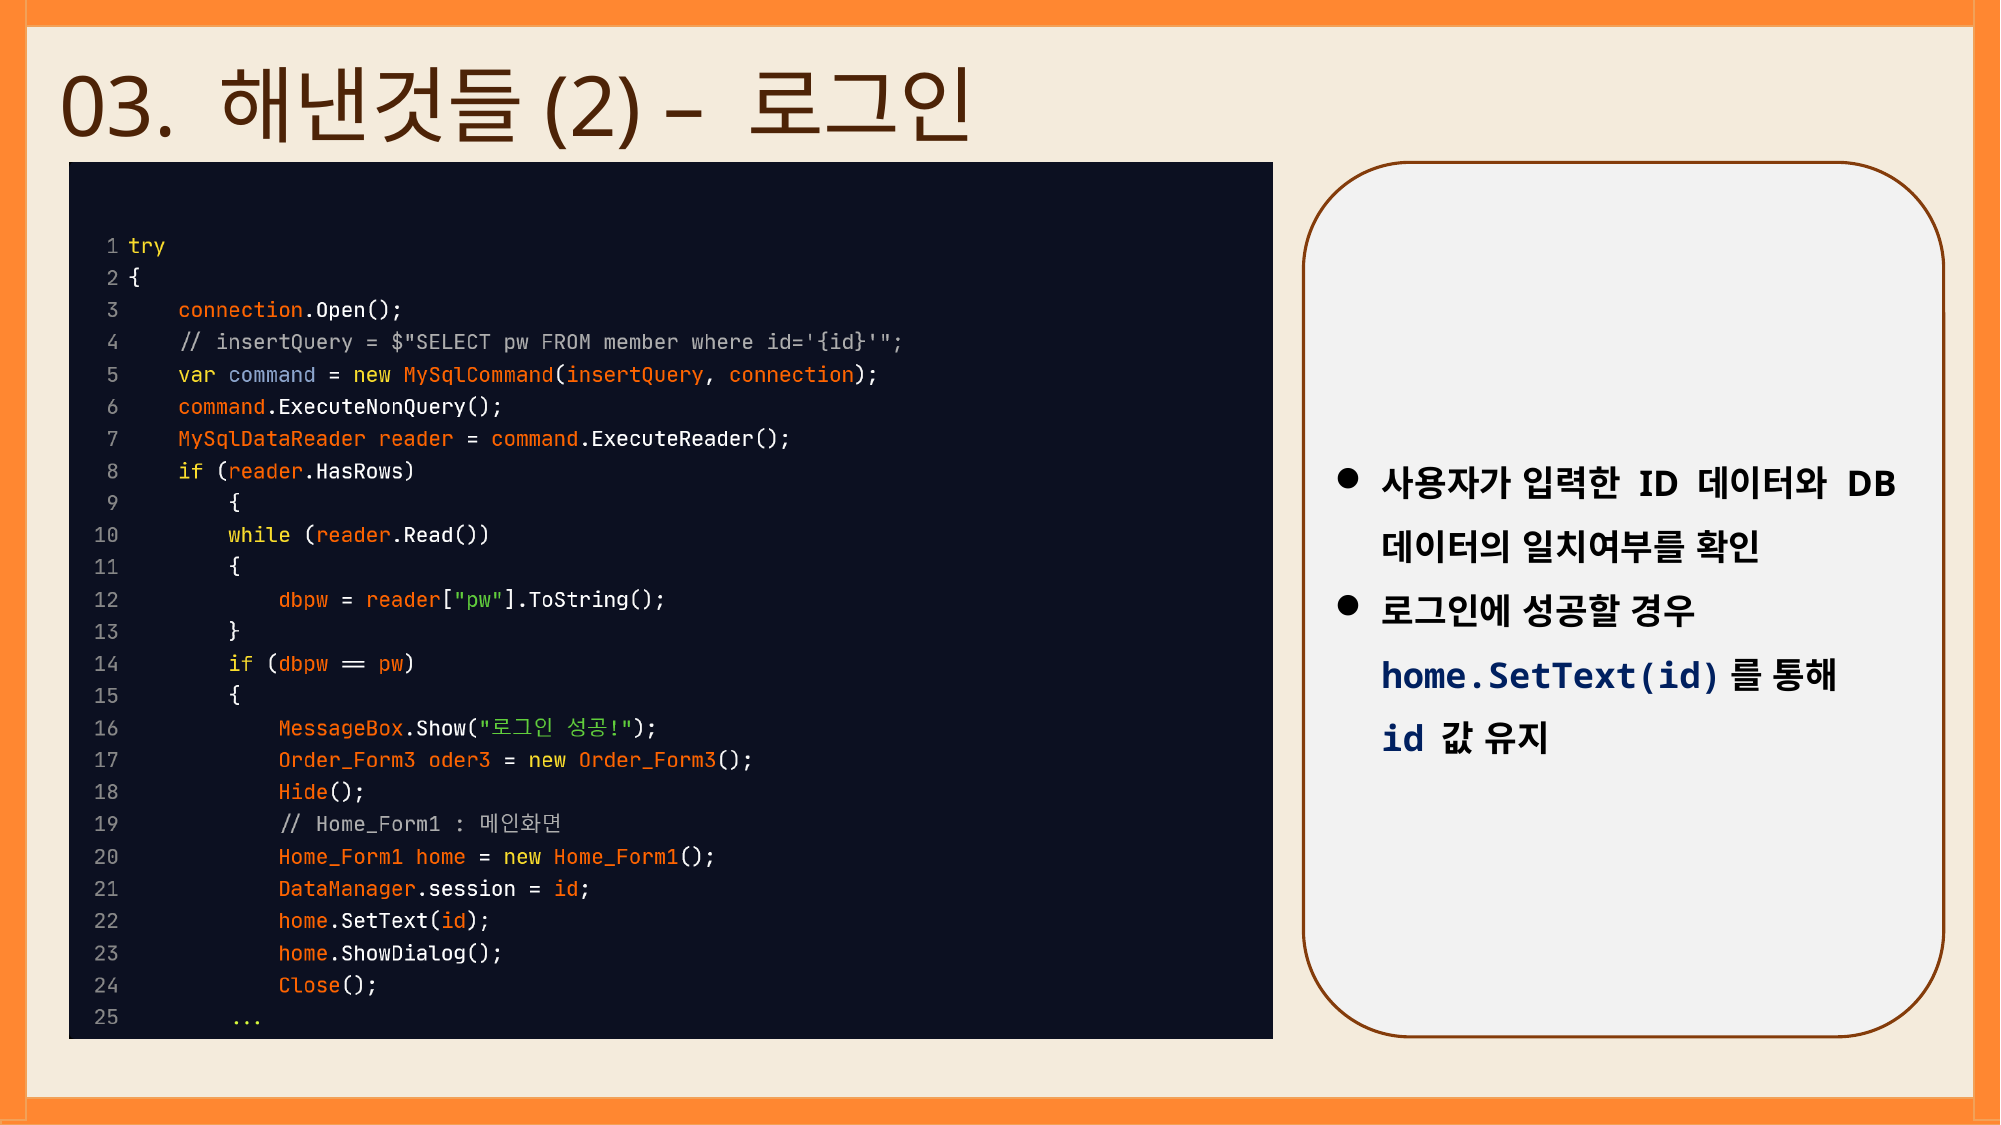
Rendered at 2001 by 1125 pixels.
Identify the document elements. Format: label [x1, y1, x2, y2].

picture [44, 162, 1274, 1058]
text_box [0, 0, 2000, 1125]
